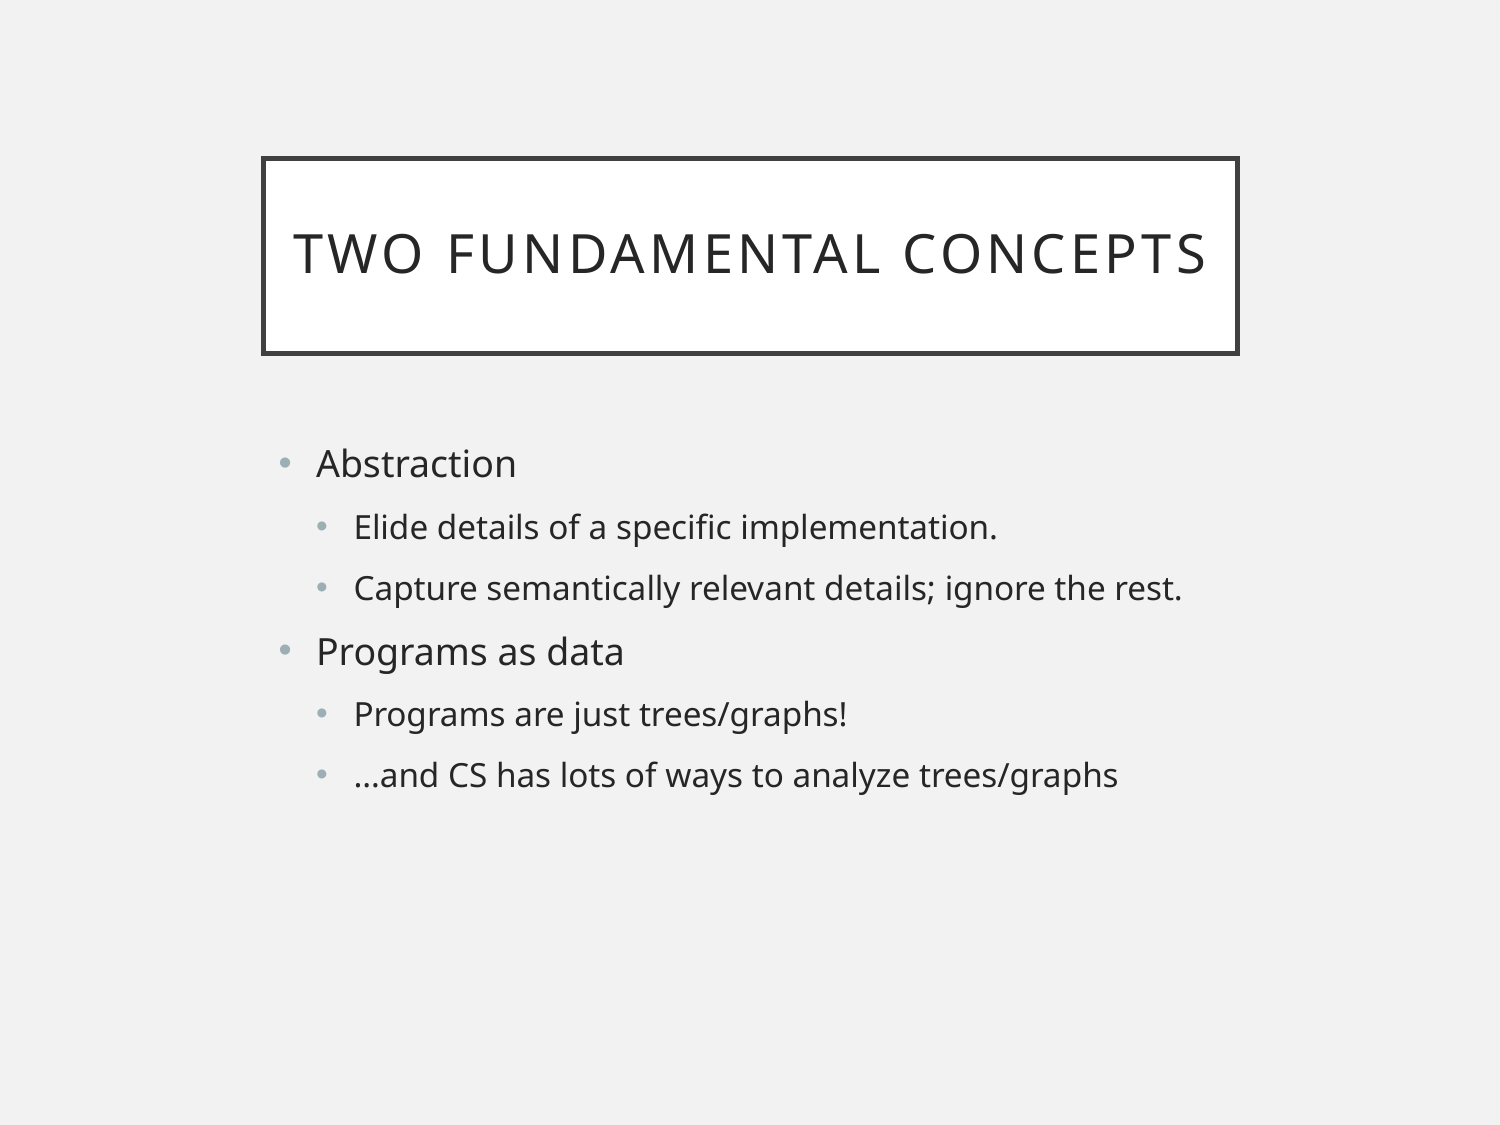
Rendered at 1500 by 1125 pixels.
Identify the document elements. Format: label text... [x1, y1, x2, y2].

list Abstraction Elide details of a specific implementation. Capture semantically relevant details; ignore the rest. Programs as data Programs are just trees/graphs! …and CS has lots of ways to analyze trees/graphs [263, 432, 1238, 942]
title Two fundamental concepts [261, 156, 1240, 356]
